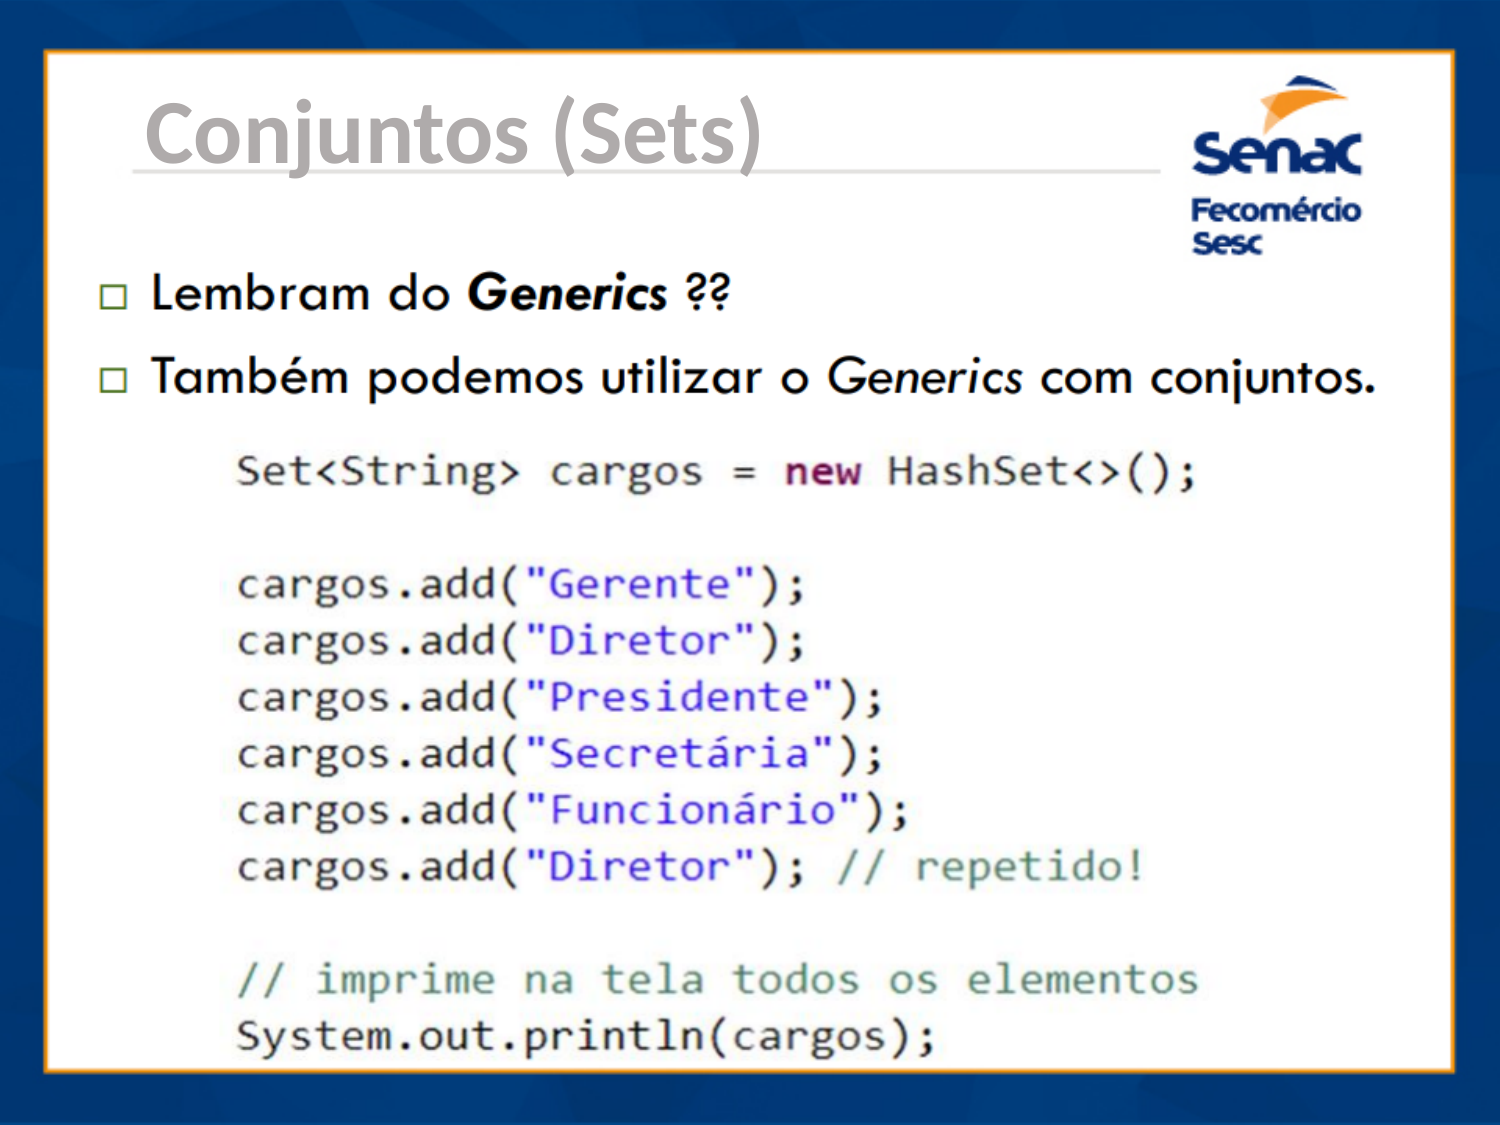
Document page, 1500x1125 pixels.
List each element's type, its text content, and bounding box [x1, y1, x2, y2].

picture [0, 0, 1500, 1125]
text_box Conjuntos (Sets) [130, 77, 1130, 191]
